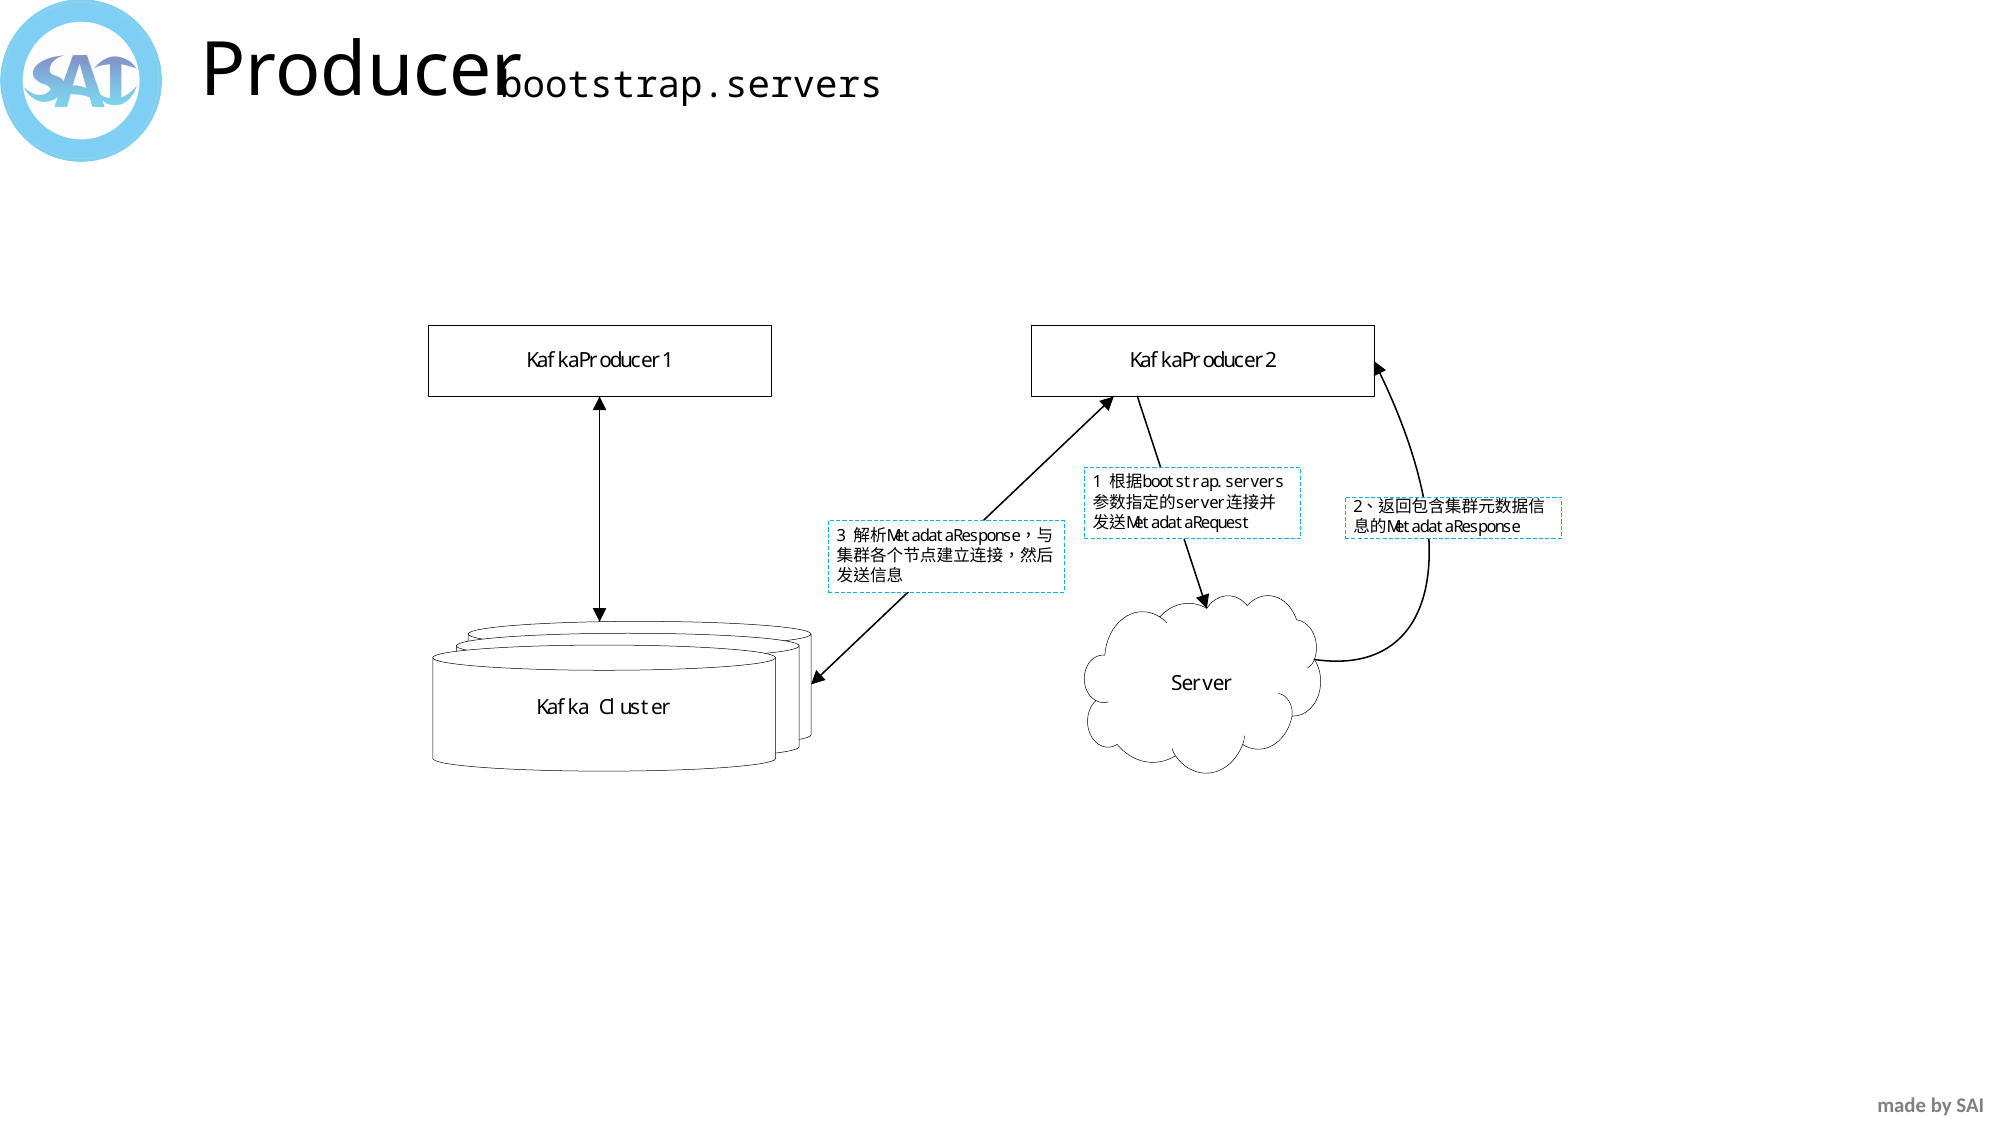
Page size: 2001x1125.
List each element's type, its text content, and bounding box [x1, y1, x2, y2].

text_box Producer [185, 12, 538, 118]
picture [424, 322, 1564, 775]
text_box bootstrap.servers [485, 52, 898, 113]
